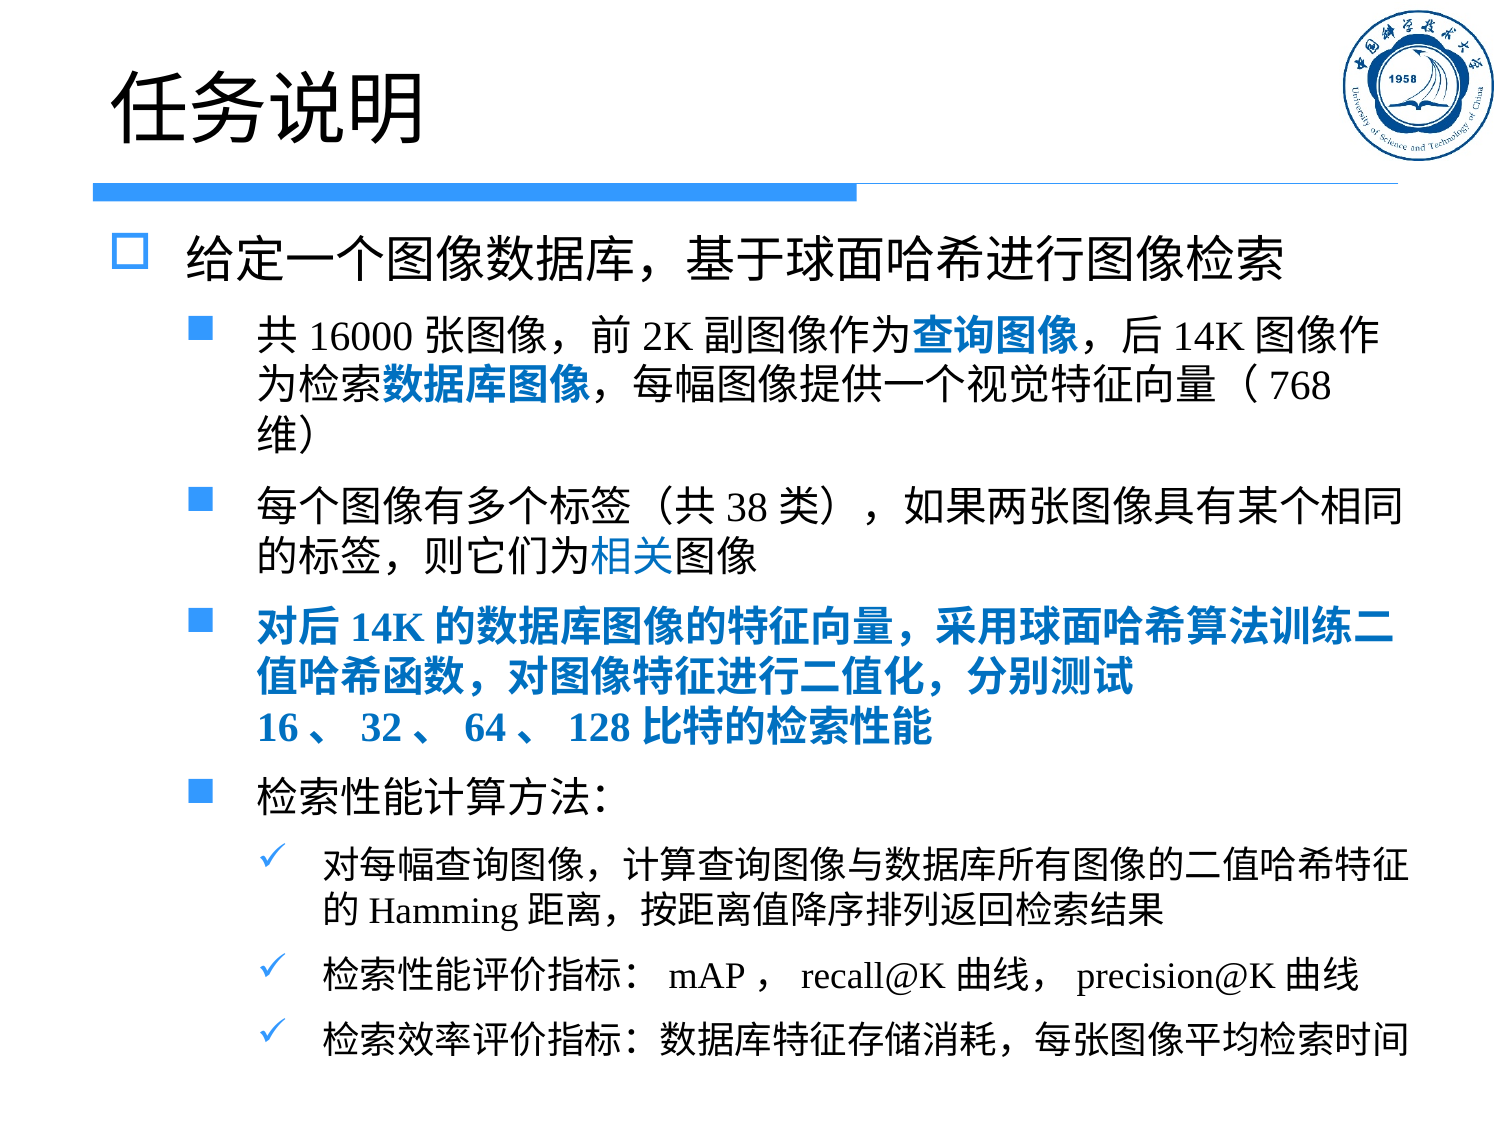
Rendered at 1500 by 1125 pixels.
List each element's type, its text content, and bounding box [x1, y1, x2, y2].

title 任务说明 [94, 50, 1407, 161]
list 给定一个图像数据库，基于球面哈希进行图像检索 共16000张图像，前2K副图像作为查询图像，后14K图像作为检索数据库图像，每幅图像提供一个视觉特征向量（768维） 每个图像有多个标签（共38类），如果两张图像具有某个相同的标签，则它们为相关图像 对后14K的数据库图像的特征向量，采用球面哈希算法训练二值哈希函数，对图像特征进行二值化，分别测试16、32、64、128比特的检索性能 检索性能计算方法： 对每幅查询图像，计算查询图像与数据库所有图像的二值哈希特征的Hamming距离，按距离值降序排列返回检索结果 检索性能评价指标：mAP，recall@K曲线，precision@K曲线 检索效率评价指标：数据库特征存储消耗，每张图像平均检索时间 [92, 220, 1437, 1078]
picture [1339, 2, 1494, 161]
